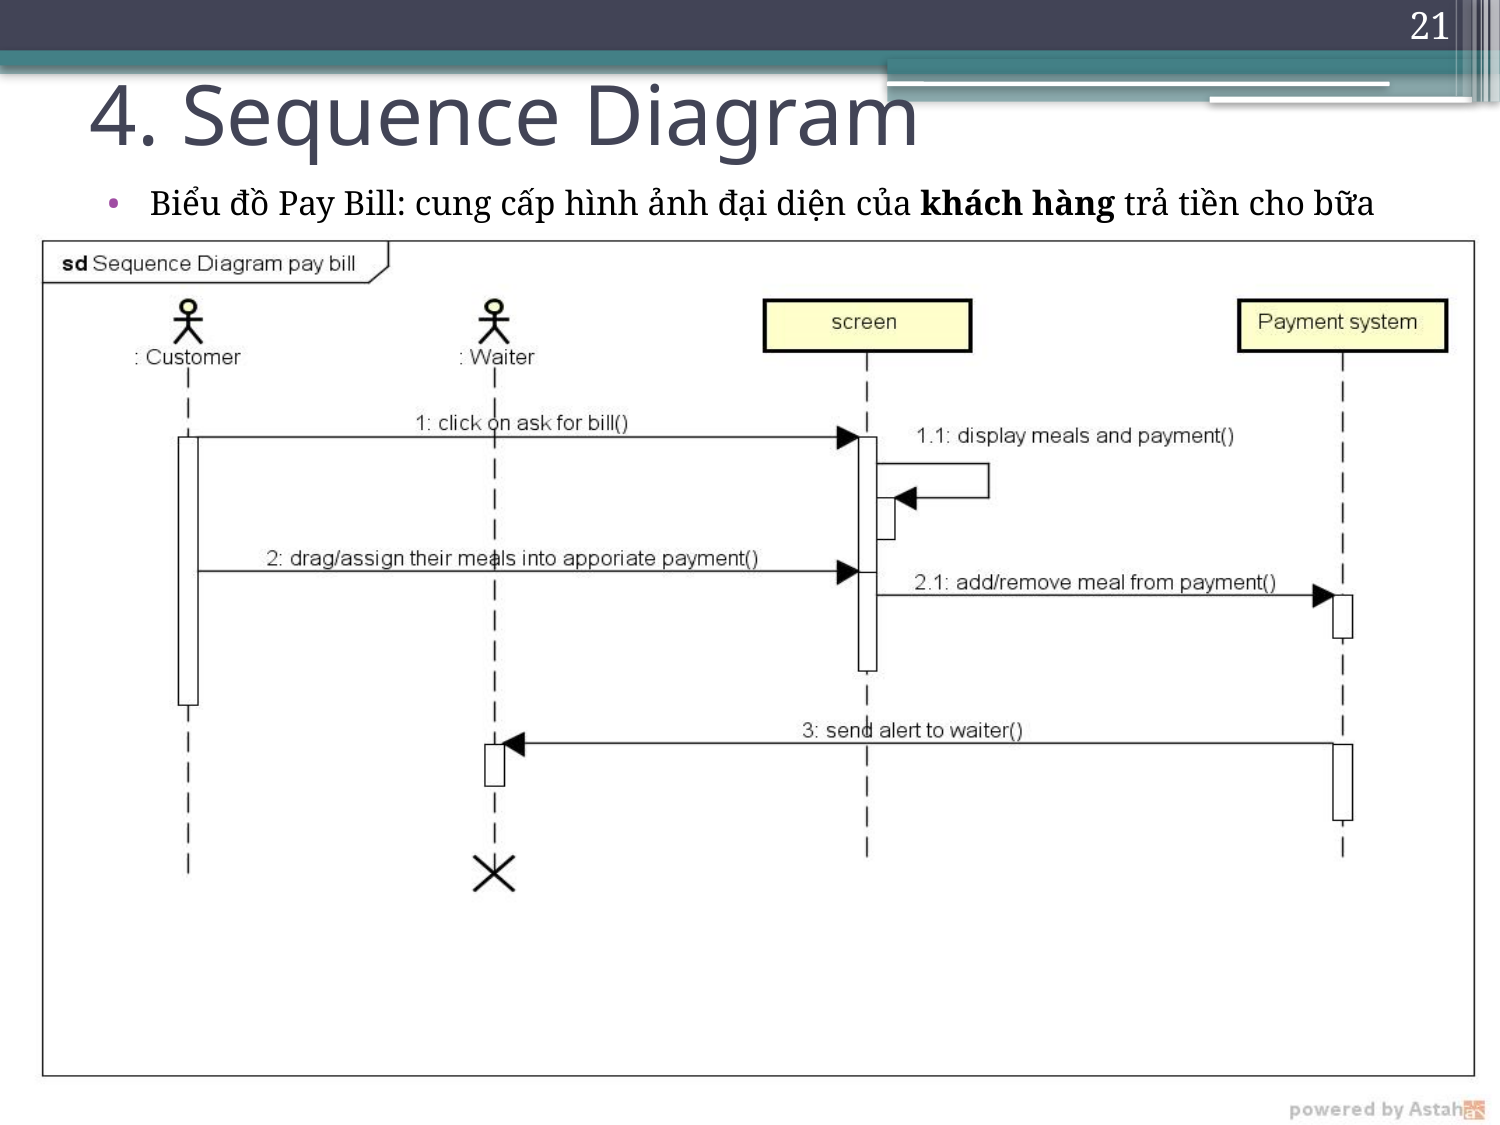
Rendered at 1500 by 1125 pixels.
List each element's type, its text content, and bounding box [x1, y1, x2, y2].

list Biểu đồ Pay Bill: cung cấp hình ảnh đại diện của khách hàng trả tiền cho bữa ăn của họ. [75, 174, 1425, 222]
title 4. Sequence Diagram [75, 24, 1425, 174]
slide_number 21 [1341, 0, 1466, 61]
picture [24, 224, 1492, 1125]
